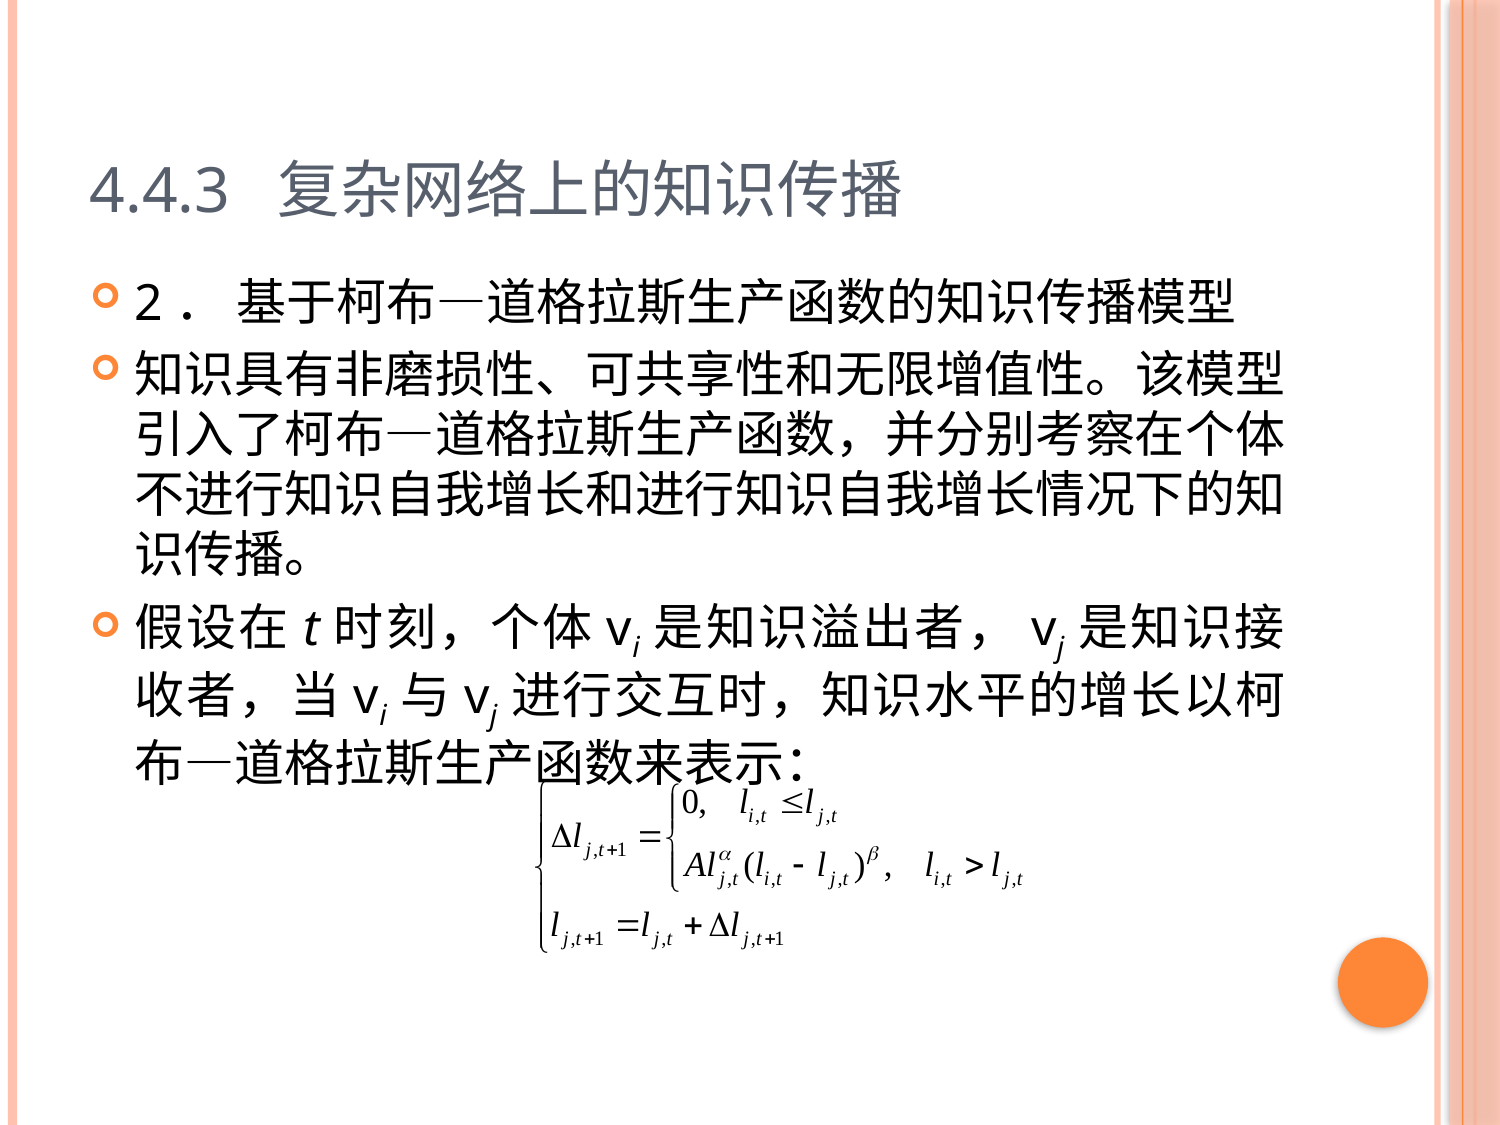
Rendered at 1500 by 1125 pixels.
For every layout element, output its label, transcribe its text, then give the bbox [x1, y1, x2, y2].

list 2． 基于柯布—道格拉斯生产函数的知识传播模型 知识具有非磨损性、可共享性和无限增值性。该模型引入了柯布—道格拉斯生产函数，并分别考察在个体不进行知识自我增长和进行知识自我增长情况下的知识传播。 假设在t时刻，个体vi是知识溢出者，vj是知识接收者，当vi与vj进行交互时，知识水平的增长以柯布—道格拉斯生产函数来表示： [74, 262, 1301, 1063]
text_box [526, 772, 1035, 962]
title 4.4.3 复杂网络上的知识传播 [75, 45, 1300, 233]
